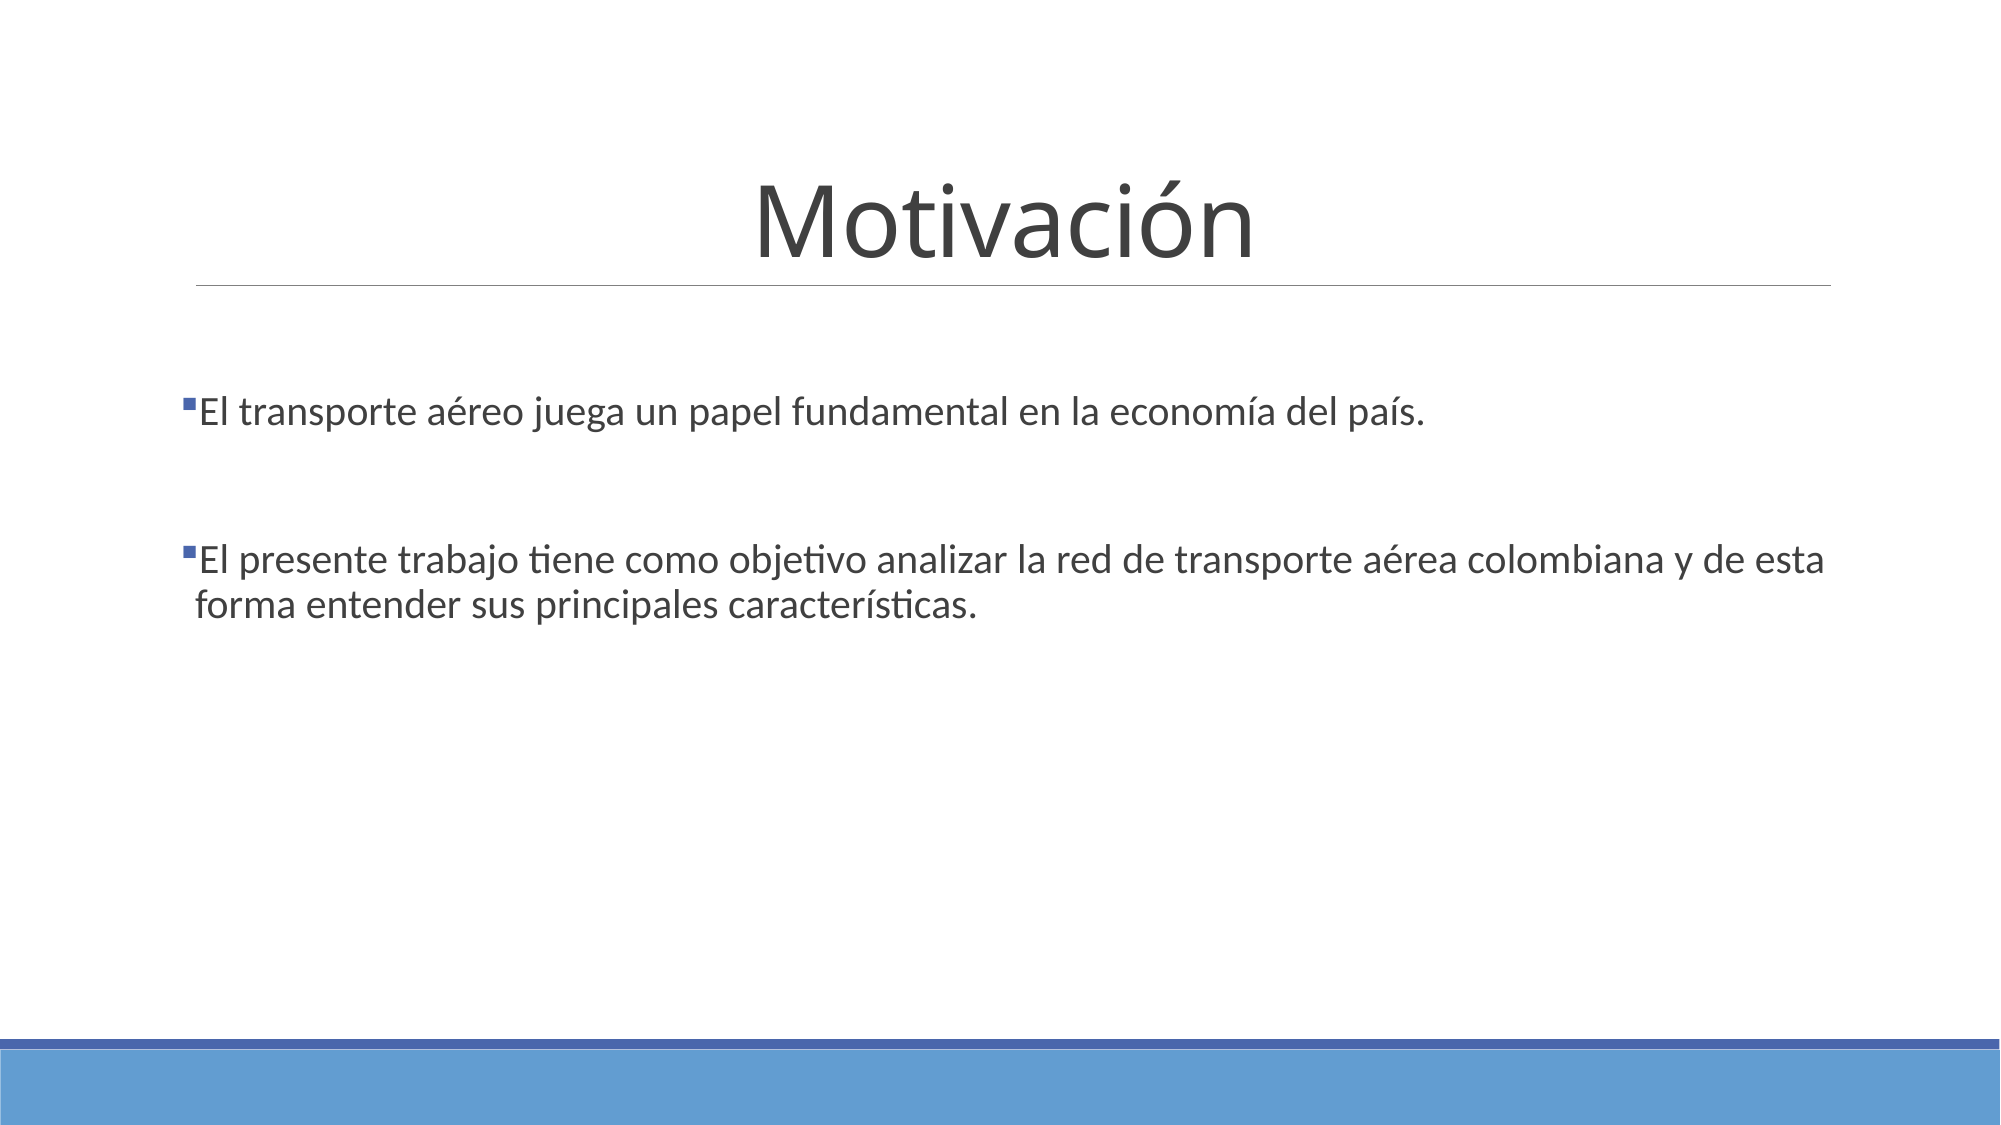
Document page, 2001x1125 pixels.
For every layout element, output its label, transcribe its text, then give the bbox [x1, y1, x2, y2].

title Motivación [180, 47, 1830, 285]
list El transporte aéreo juega un papel fundamental en la economía del país. El presente trabajo tiene como objetivo analizar la red de transporte aérea colombiana y de esta forma entender sus principales características. [180, 302, 1830, 963]
